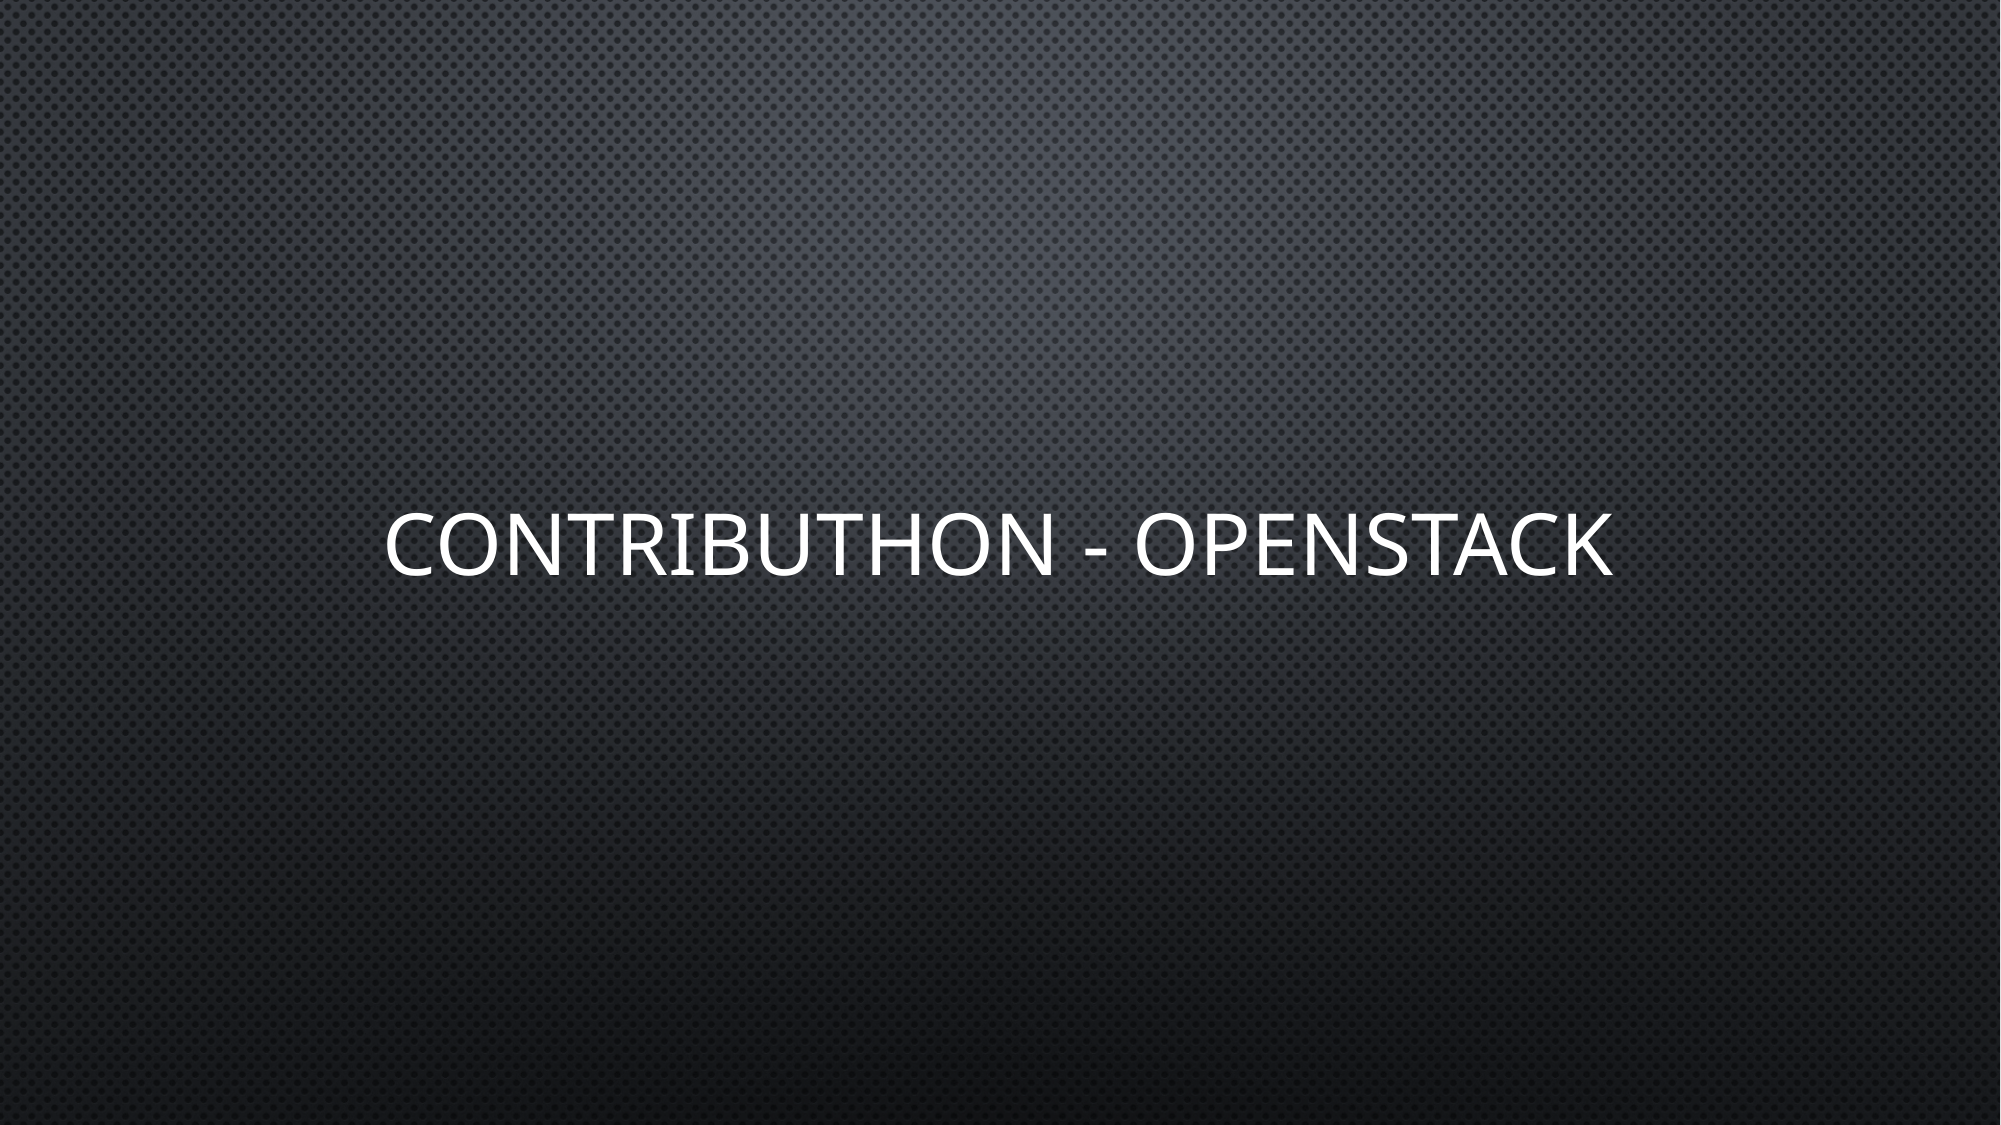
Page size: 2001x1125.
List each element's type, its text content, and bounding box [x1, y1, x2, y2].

title Contributhon - Openstack [287, 480, 1711, 601]
